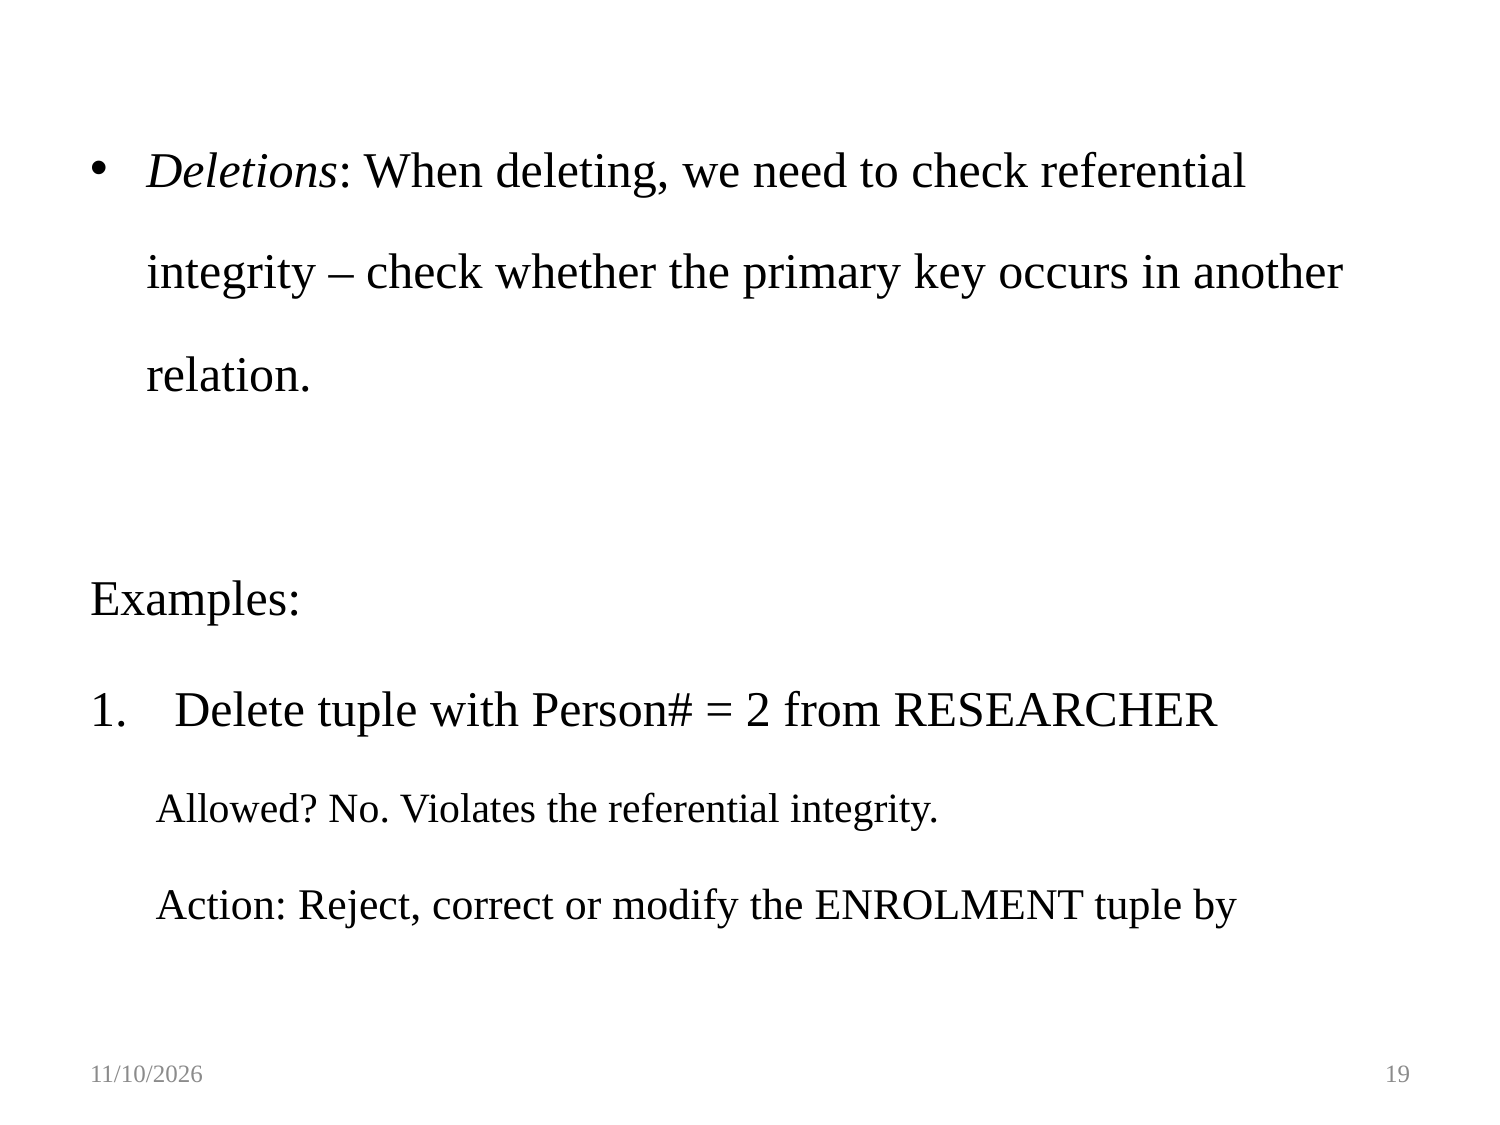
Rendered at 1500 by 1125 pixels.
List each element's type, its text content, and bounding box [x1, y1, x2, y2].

list Deletions: When deleting, we need to check referential integrity – check whether the primary key occurs in another relation. Examples: Delete tuple with Person# = 2 from RESEARCHER Allowed? No. Violates the referential integrity. Action: Reject, correct or modify the ENROLMENT tuple by [75, 87, 1425, 1005]
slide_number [75, 1042, 425, 1103]
slide_number 19 [1074, 1042, 1425, 1103]
